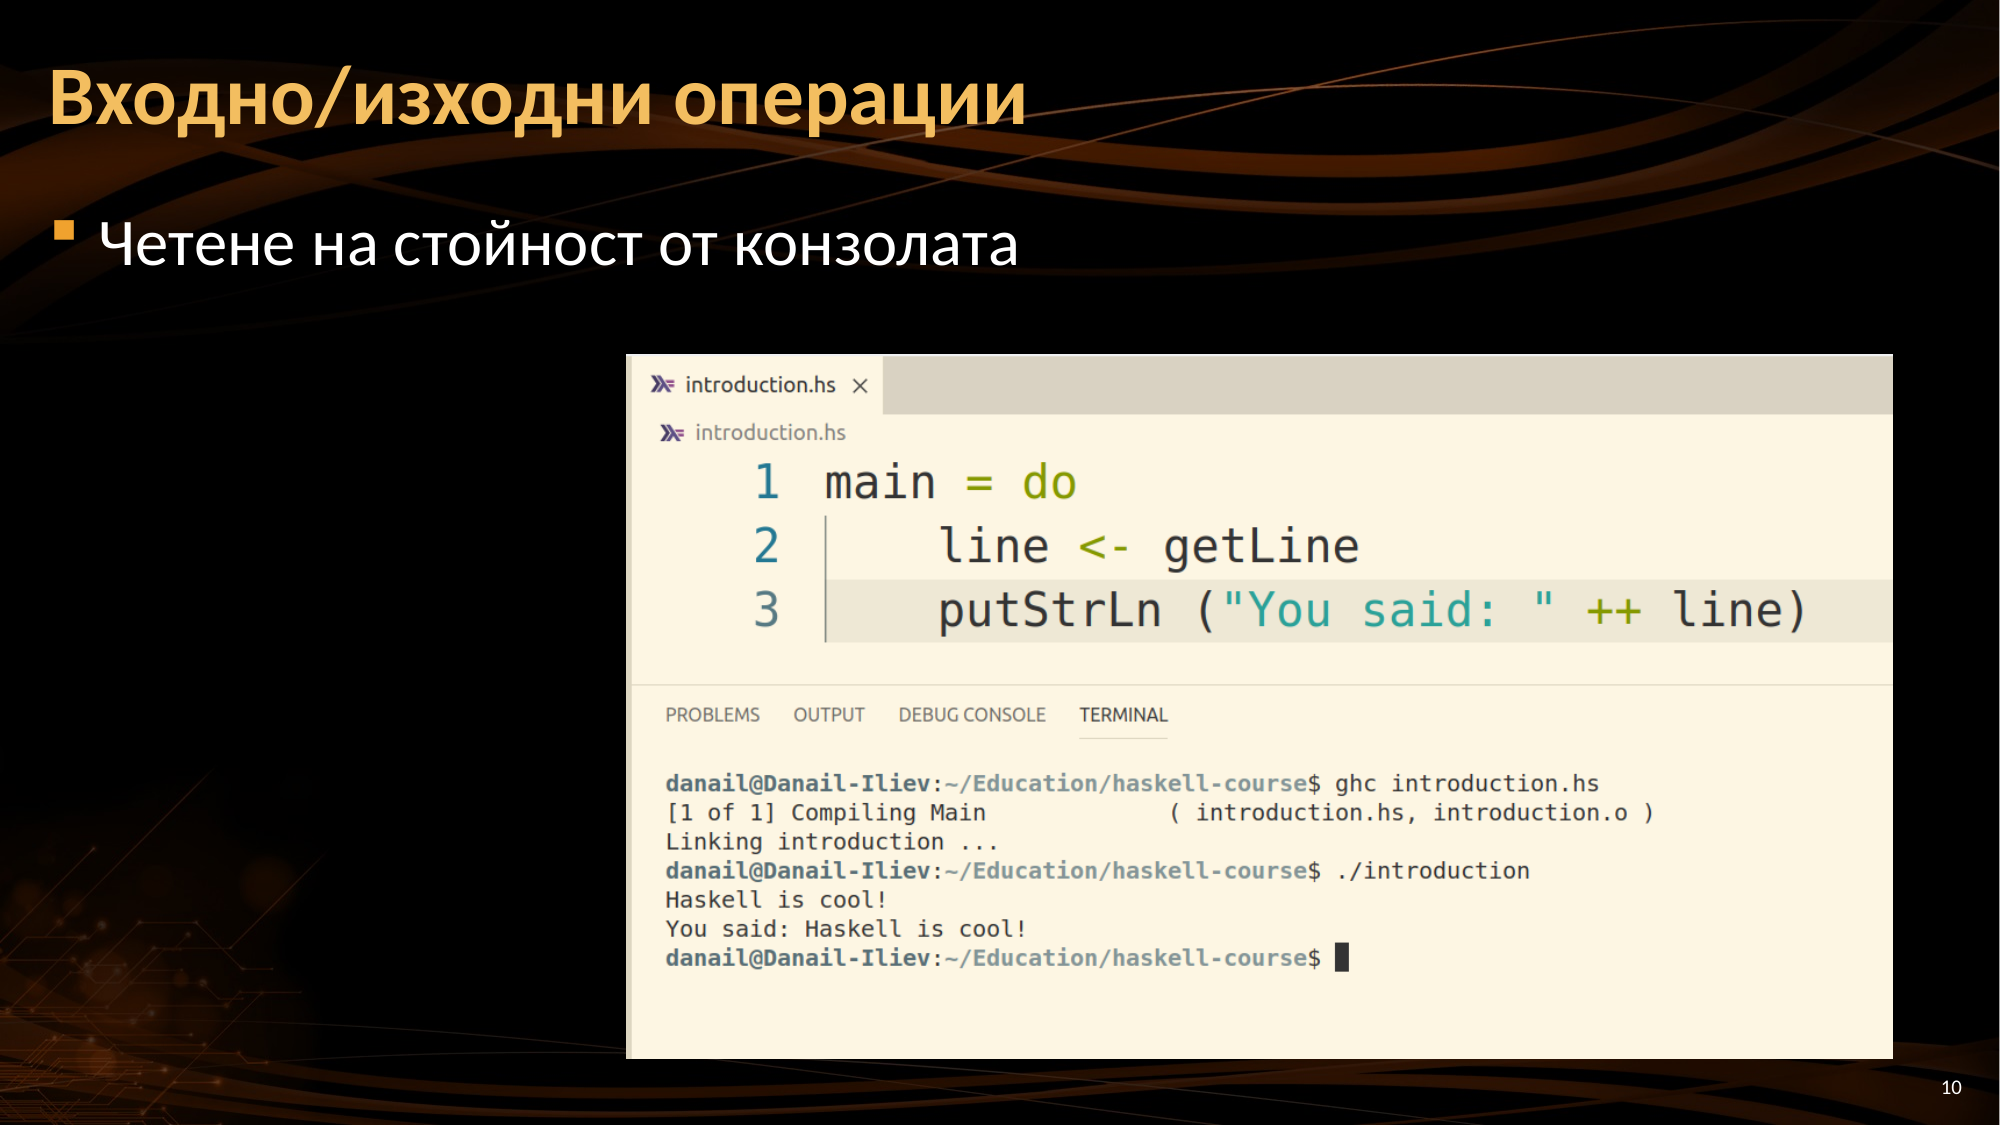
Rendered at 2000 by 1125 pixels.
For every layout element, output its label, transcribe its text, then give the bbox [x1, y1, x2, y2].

list Четене на стойност от конзолата [31, 189, 1968, 1103]
title Входно/изходни операции [30, 6, 1968, 189]
slide_number 10 [1897, 1070, 1968, 1103]
picture [0, 0, 2000, 1125]
